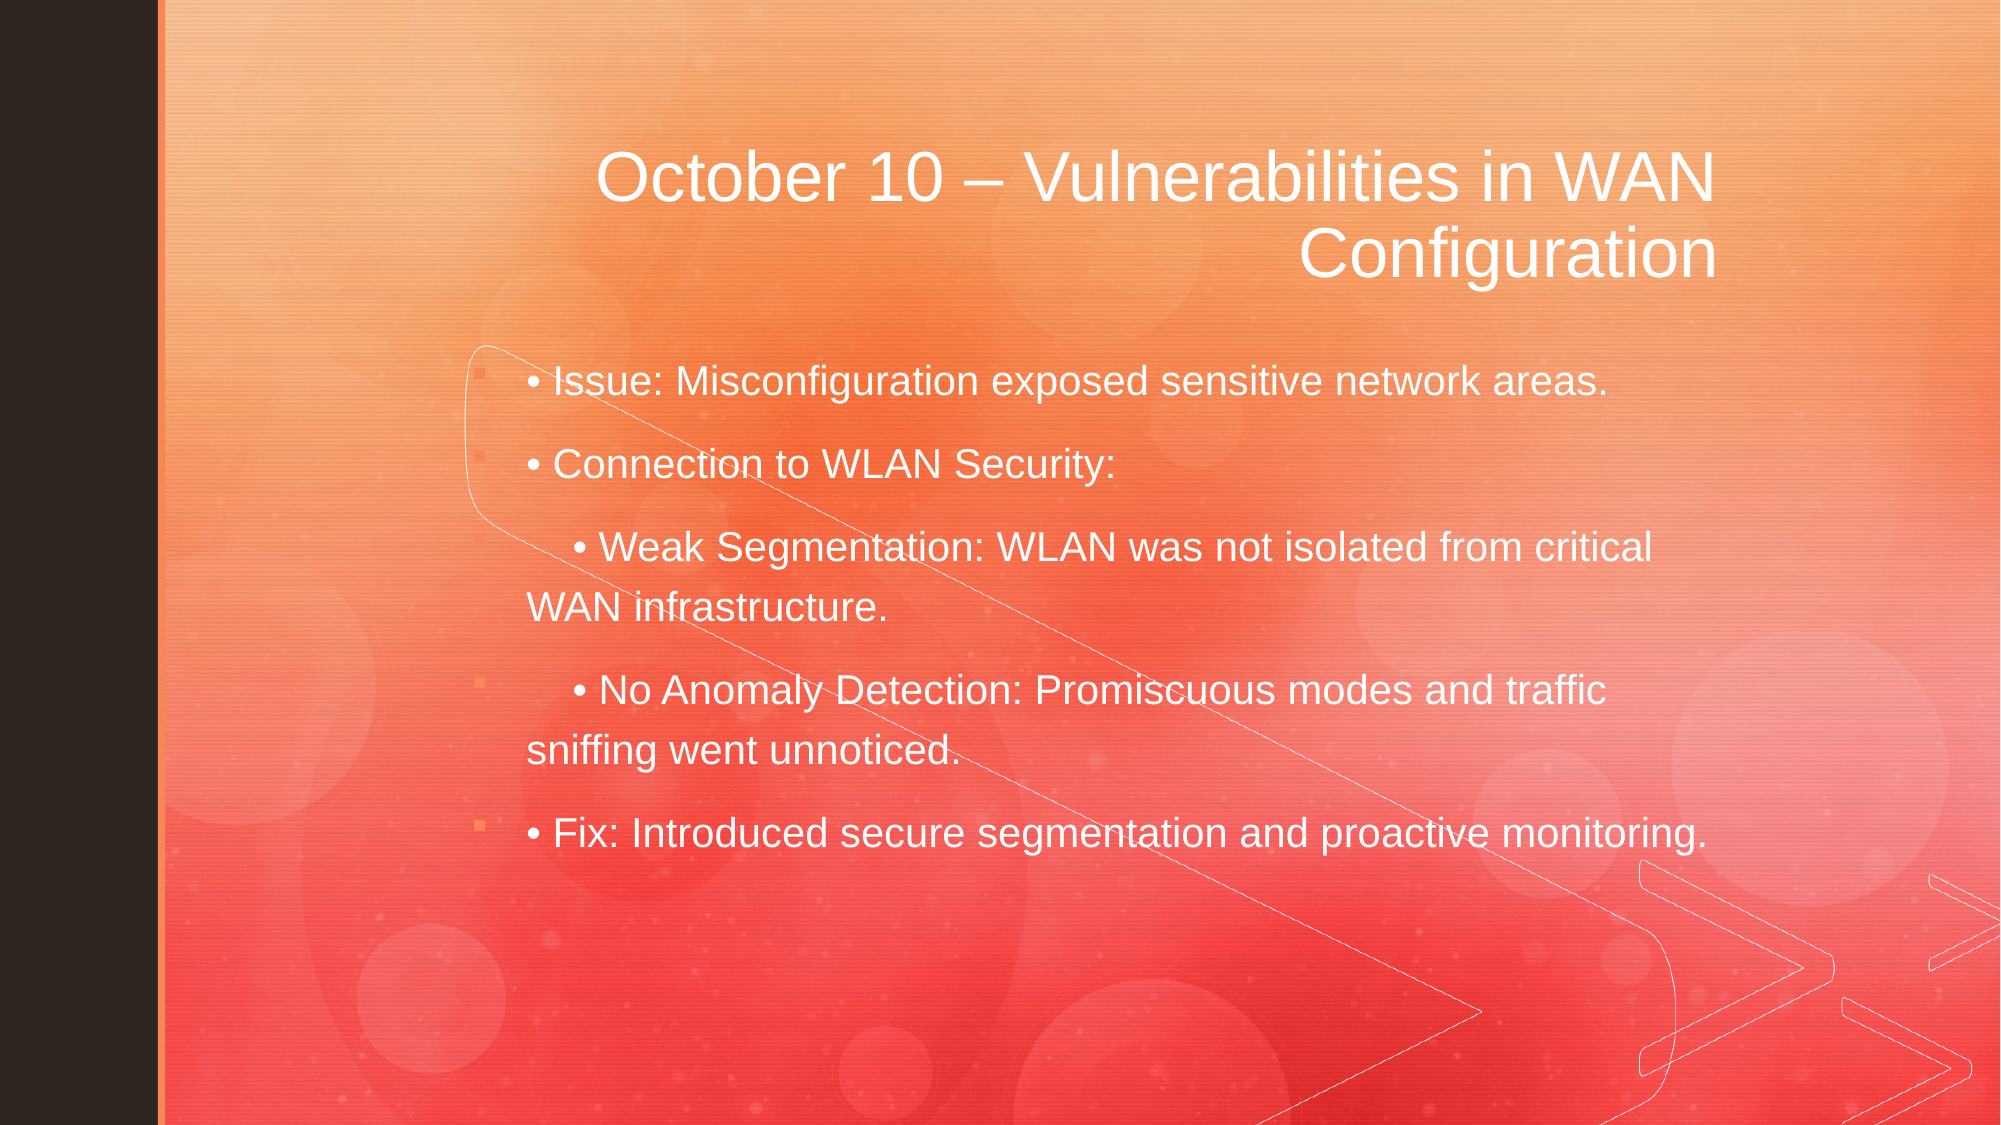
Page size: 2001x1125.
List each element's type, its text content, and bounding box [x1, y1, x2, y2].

picture [166, 0, 2001, 1125]
title October 10 – Vulnerabilities in WAN Configuration [428, 132, 1734, 310]
list • Issue: Misconfiguration exposed sensitive network areas. • Connection to WLAN Security: • Weak Segmentation: WLAN was not isolated from critical WAN infrastructure. • No Anomaly Detection: Promiscuous modes and traffic sniffing went unnoticed. • Fix: Introduced secure segmentation and proactive monitoring. [454, 336, 1734, 993]
